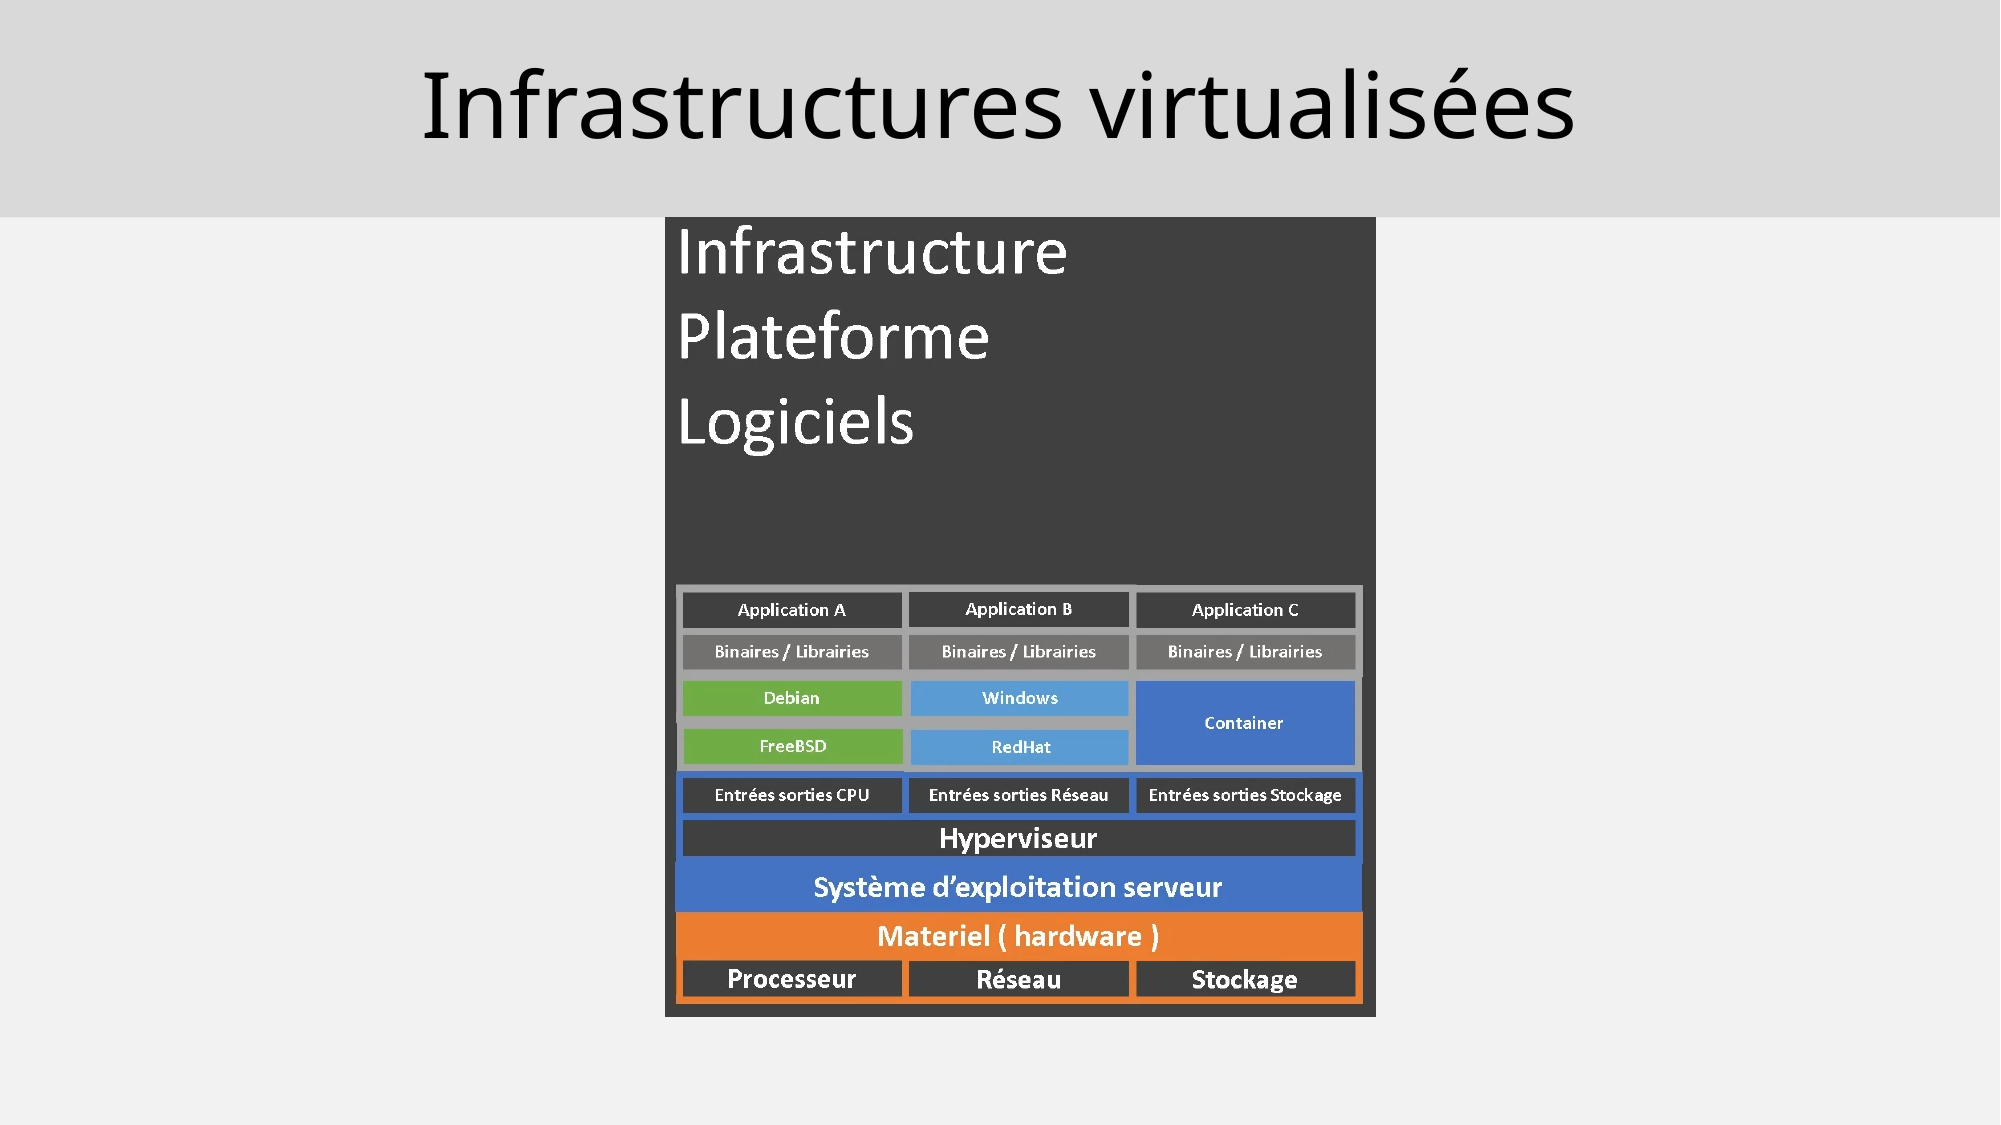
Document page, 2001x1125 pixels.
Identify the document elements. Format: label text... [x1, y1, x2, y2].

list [665, 217, 1376, 1017]
title Infrastructures virtualisées [0, 0, 2000, 218]
